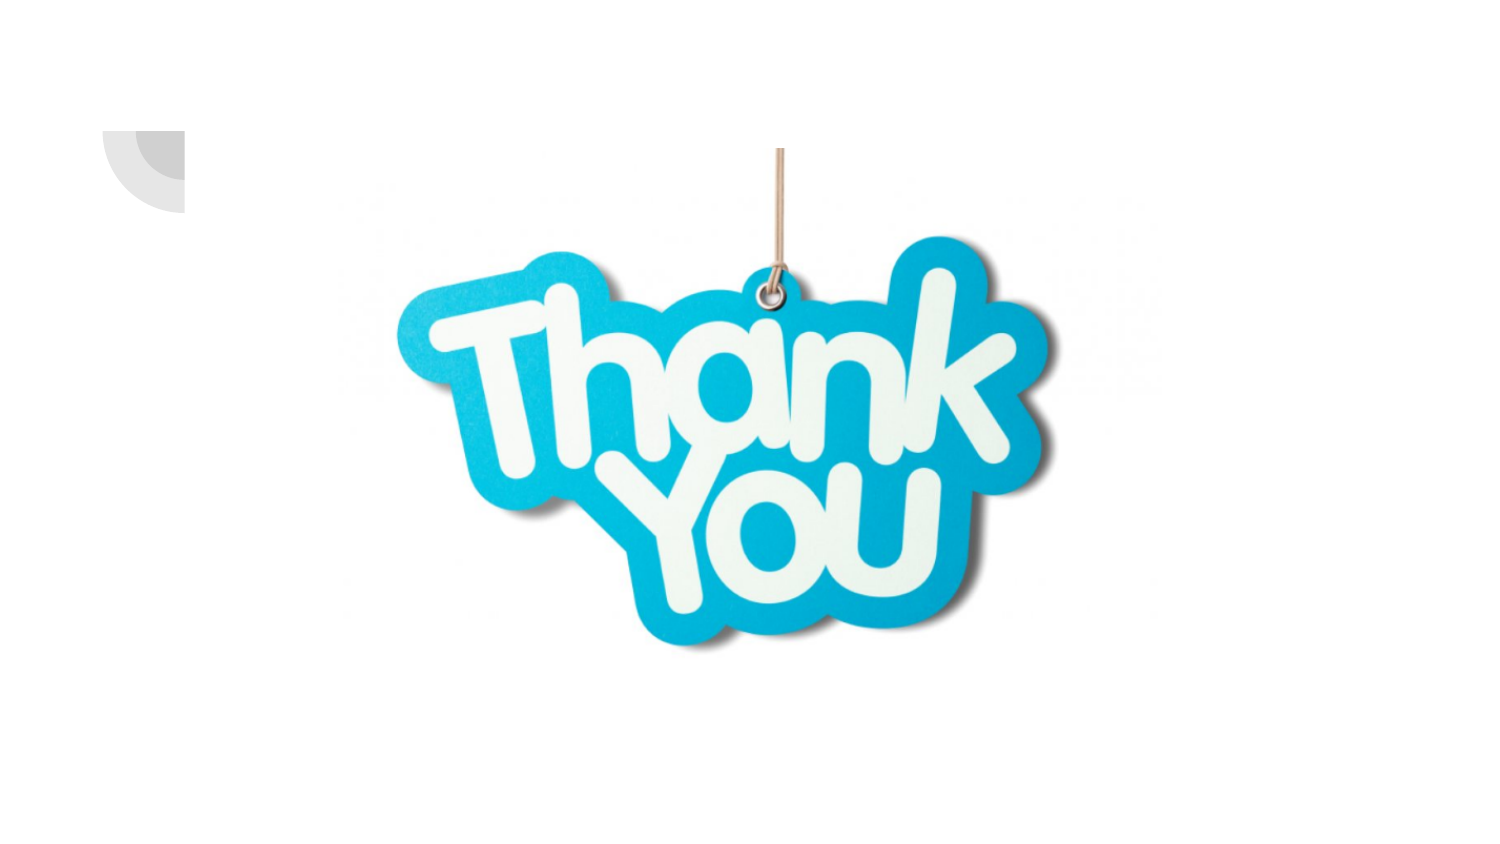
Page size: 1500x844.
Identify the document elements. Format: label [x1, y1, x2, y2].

picture [338, 148, 1162, 696]
